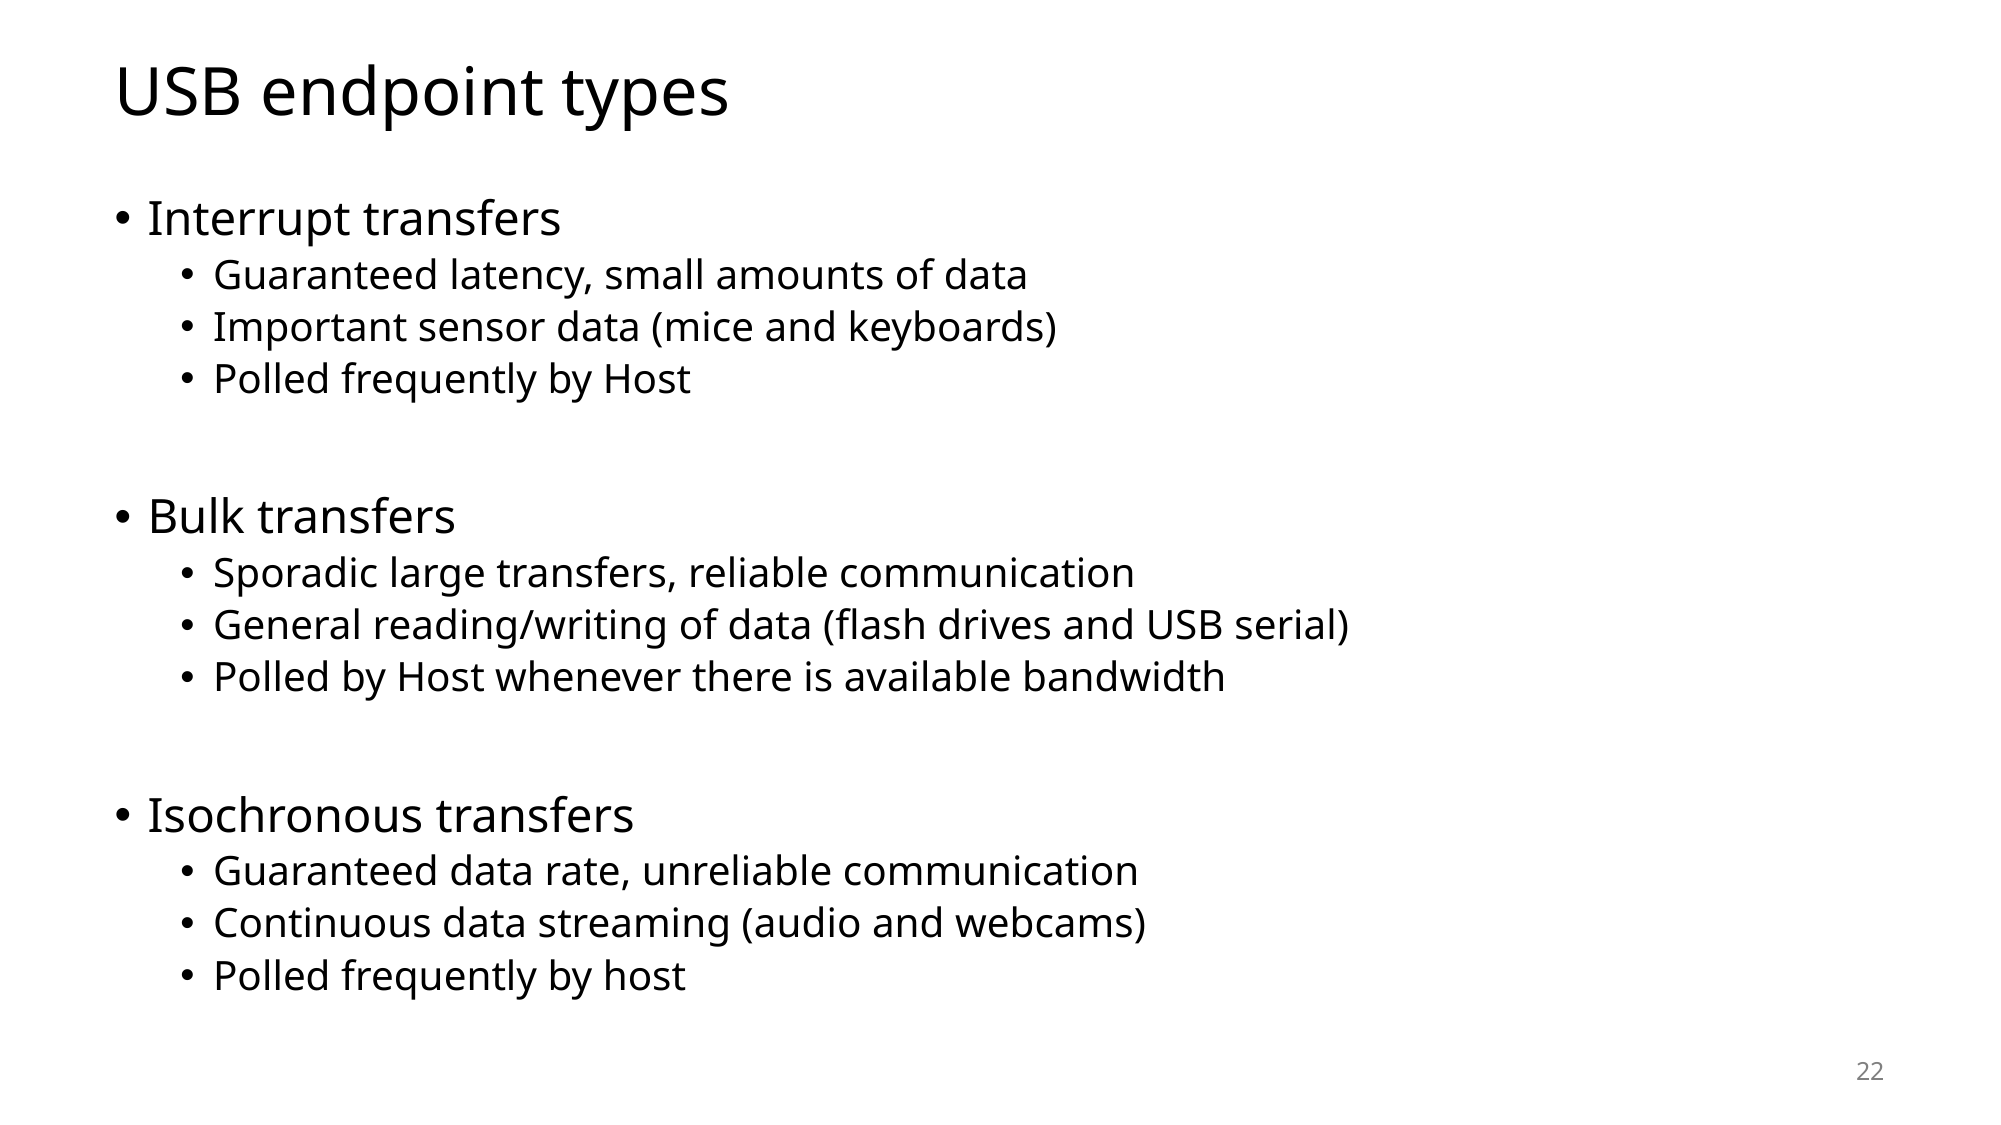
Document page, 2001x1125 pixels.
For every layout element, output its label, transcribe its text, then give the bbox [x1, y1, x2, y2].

title USB endpoint types [99, 37, 1900, 150]
slide_number 22 [1749, 1042, 1900, 1103]
list Interrupt transfers Guaranteed latency, small amounts of data Important sensor data (mice and keyboards) Polled frequently by Host Bulk transfers Sporadic large transfers, reliable communication General reading/writing of data (flash drives and USB serial) Polled by Host whenever there is available bandwidth Isochronous transfers Guaranteed data rate, unreliable communication Continuous data streaming (audio and webcams) Polled frequently by host [99, 187, 1900, 1013]
